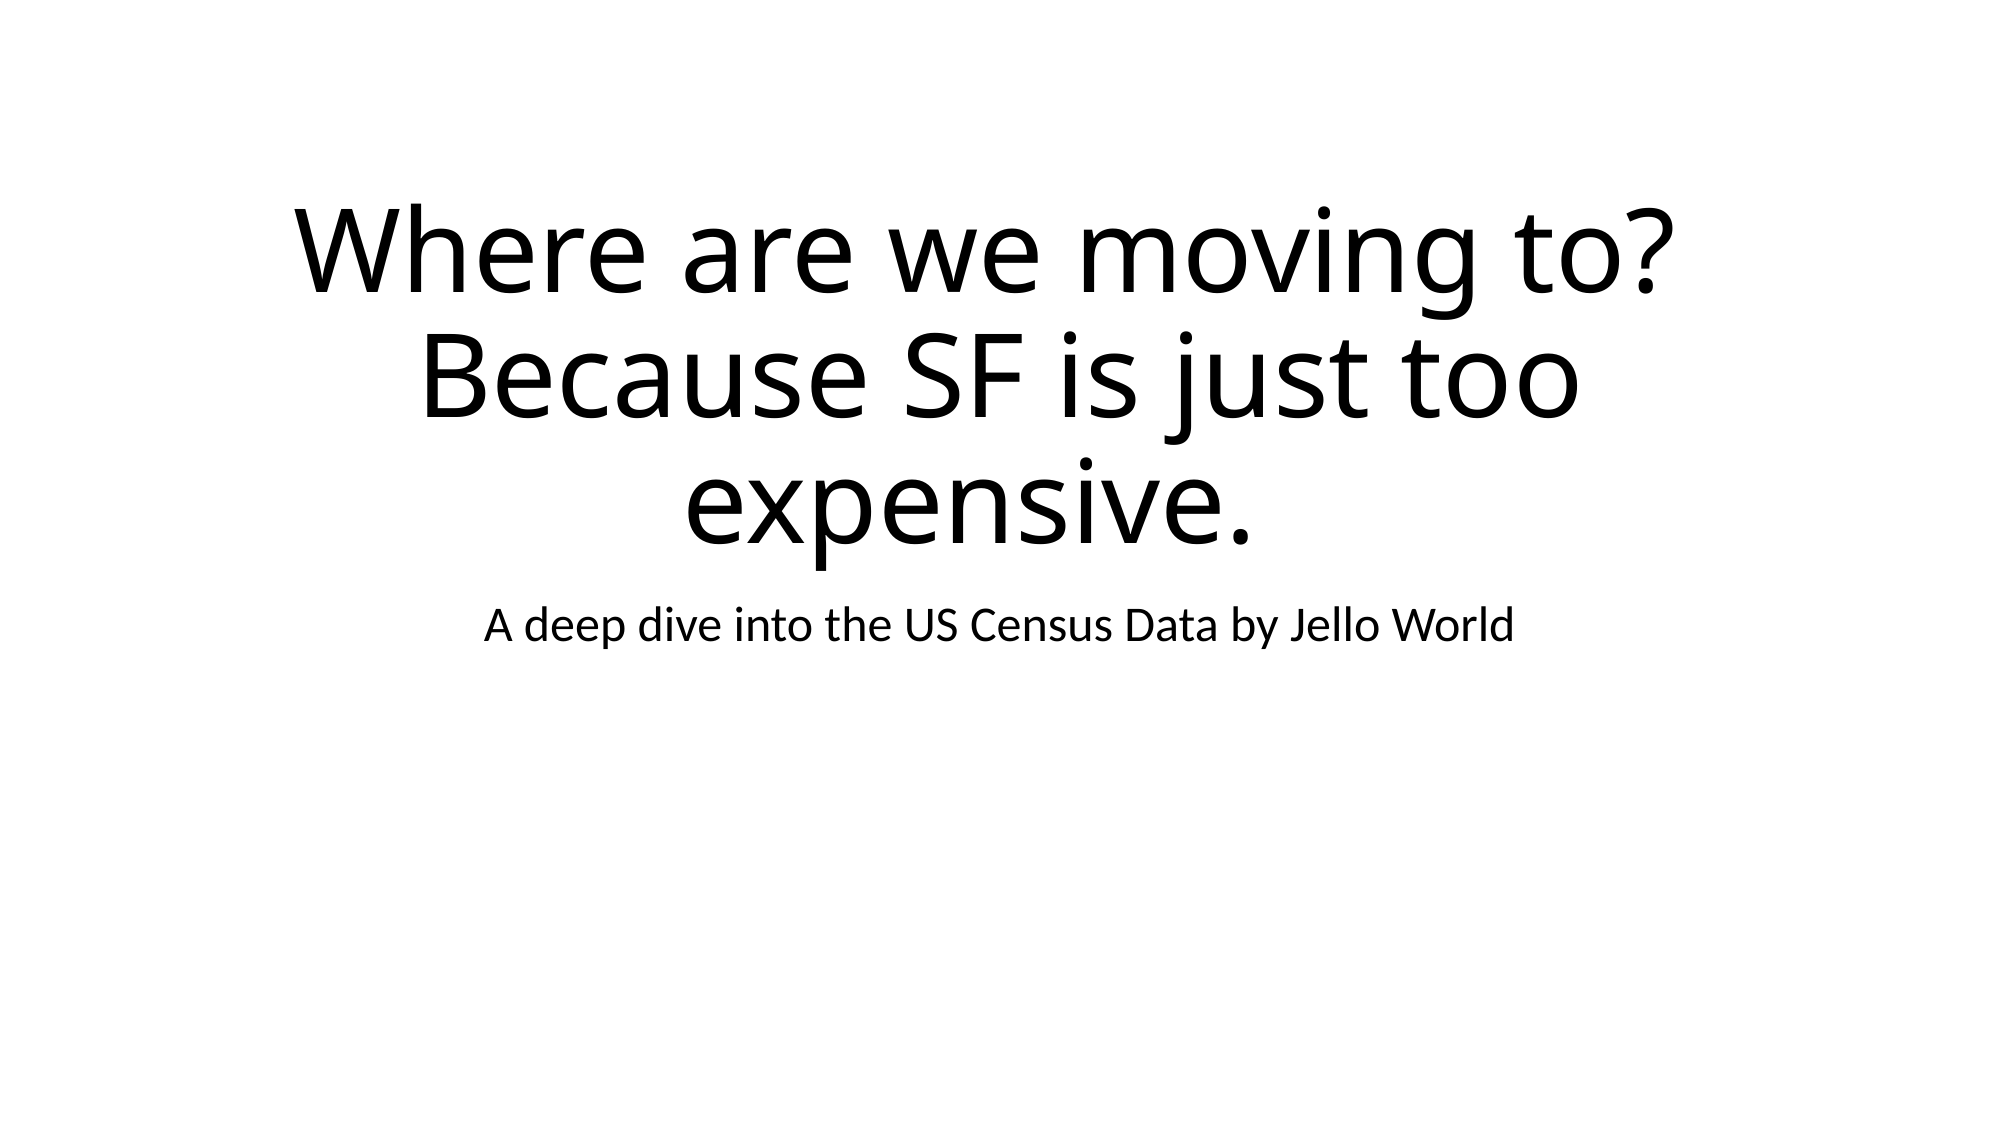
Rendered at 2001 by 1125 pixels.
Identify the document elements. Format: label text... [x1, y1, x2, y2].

title Where are we moving to? Because SF is just too expensive. [249, 184, 1750, 576]
subtitle A deep dive into the US Census Data by Jello World [249, 590, 1750, 863]
